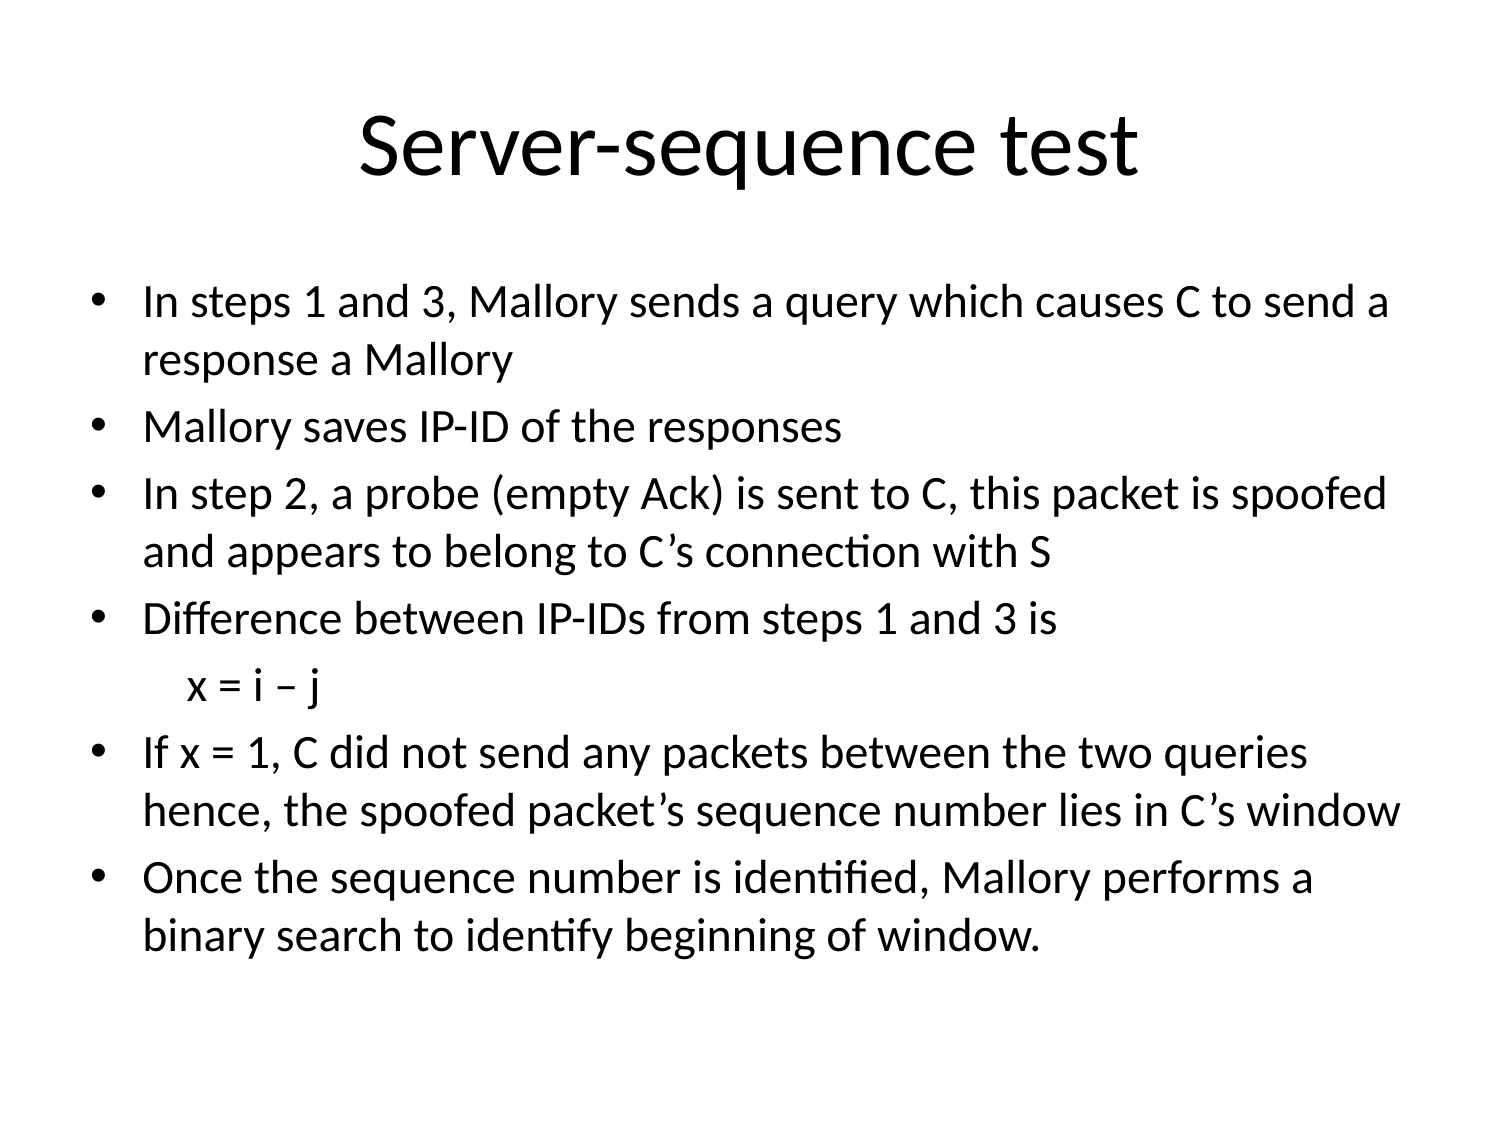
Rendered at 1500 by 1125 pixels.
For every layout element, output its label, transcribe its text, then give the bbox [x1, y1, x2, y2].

title Server-sequence test [75, 45, 1425, 233]
list In steps 1 and 3, Mallory sends a query which causes C to send a response a Mallory Mallory saves IP-ID of the responses In step 2, a probe (empty Ack) is sent to C, this packet is spoofed and appears to belong to C’s connection with S Difference between IP-IDs from steps 1 and 3 is x = i – j If x = 1, C did not send any packets between the two queries hence, the spoofed packet’s sequence number lies in C’s window Once the sequence number is identified, Mallory performs a binary search to identify beginning of window. [75, 262, 1425, 1005]
